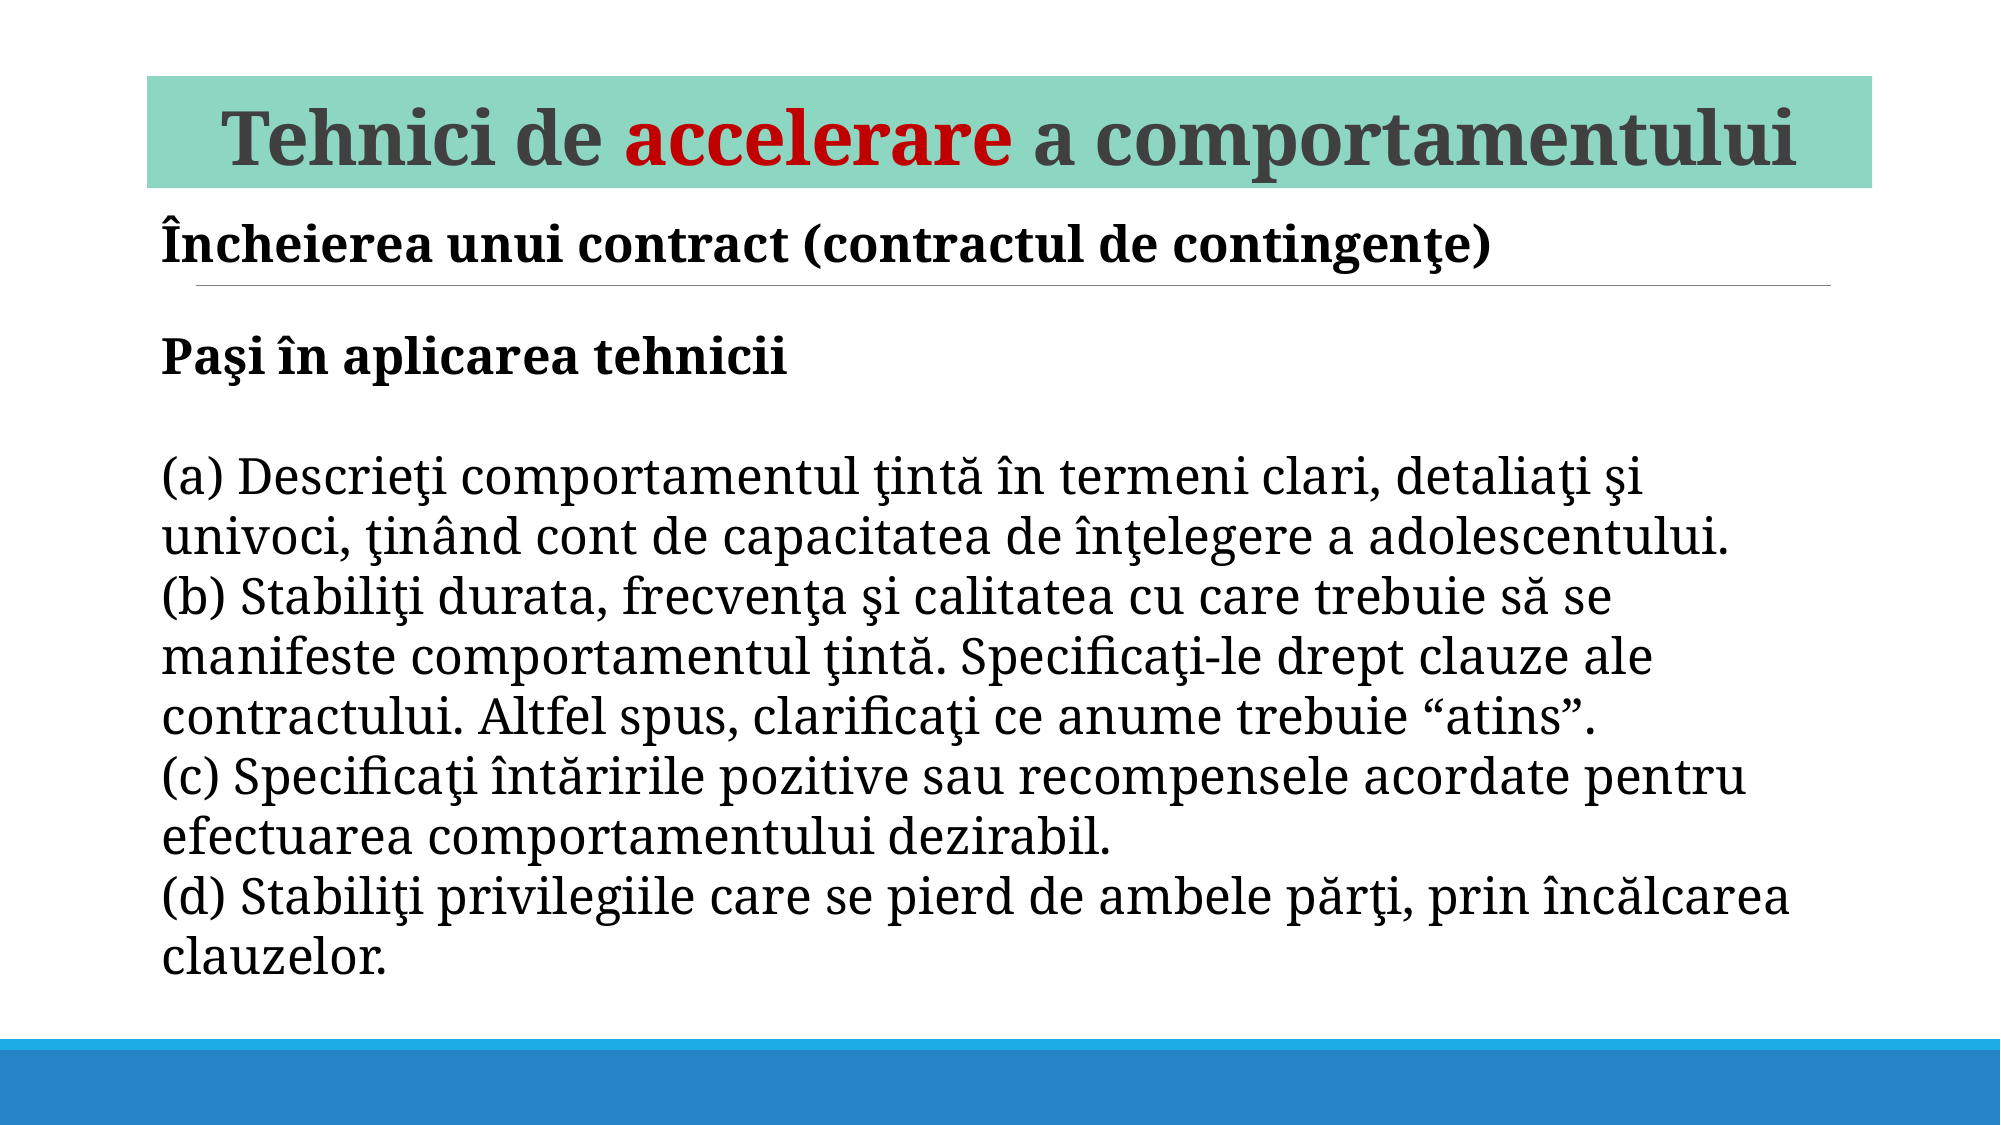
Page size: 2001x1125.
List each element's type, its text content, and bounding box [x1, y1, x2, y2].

text_box Încheierea unui contract (contractul de contingenţe) [147, 205, 1872, 281]
title Tehnici de accelerare a comportamentului [147, 76, 1873, 189]
text_box Paşi în aplicarea tehnicii (a) Descrieţi comportamentul ţintă în termeni clari, detaliaţi şi univoci, ţinând cont de capacitatea de înţelegere a adolescentului. (b) Stabiliţi durata, frecvenţa şi calitatea cu care trebuie să se manifeste comportamentul ţintă. Specificaţi-le drept clauze ale contractului. Altfel spus, clarificaţi ce anume trebuie “atins”. (c) Specificaţi întăririle pozitive sau recompensele acordate pentru efectuarea comportamentului dezirabil. (d) Stabiliţi privilegiile care se pierd de ambele părţi, prin încălcarea clauzelor. [147, 316, 1843, 992]
